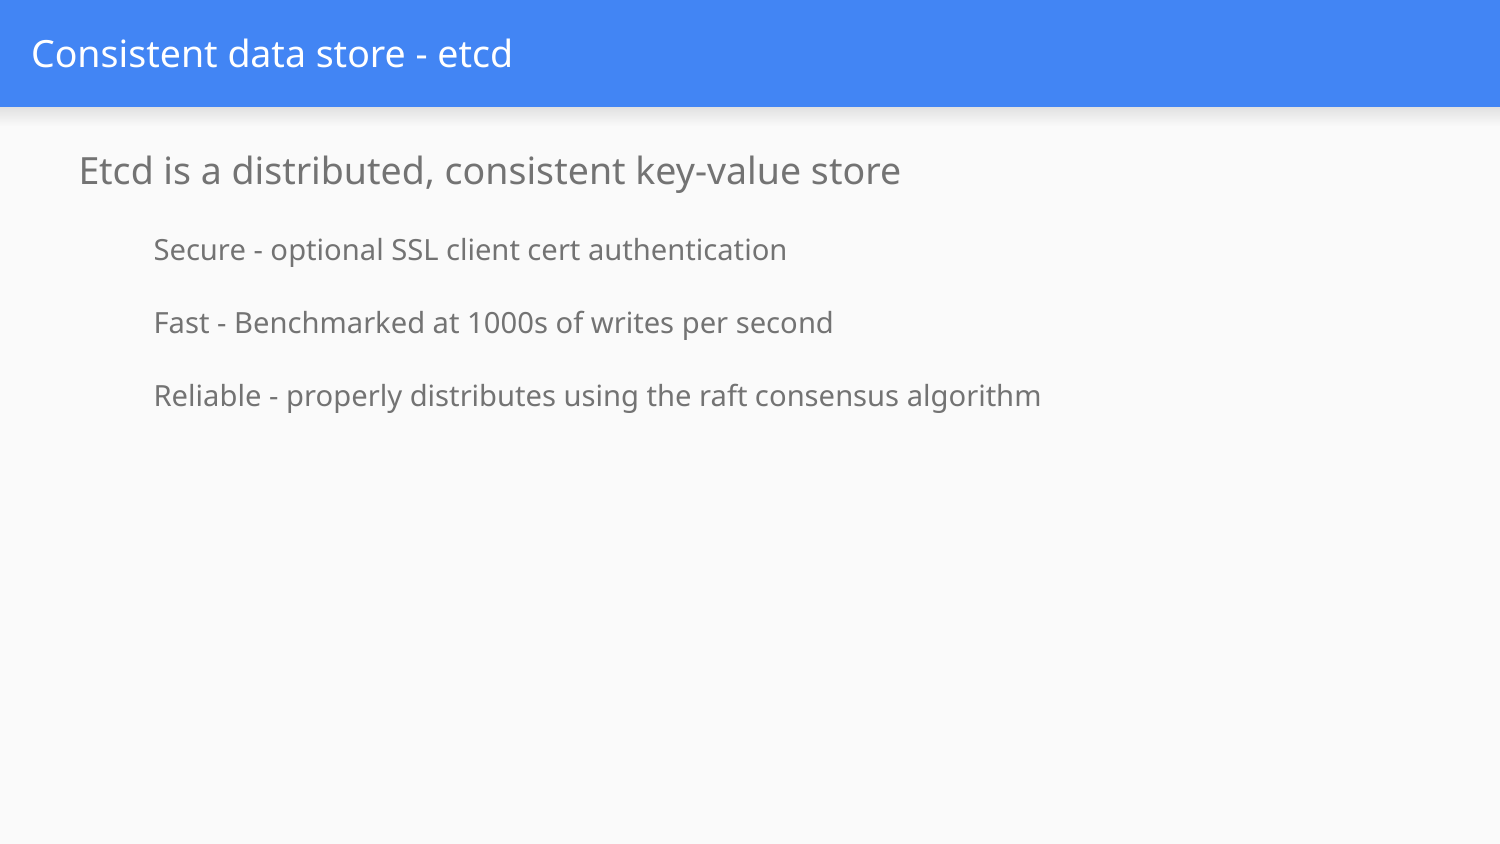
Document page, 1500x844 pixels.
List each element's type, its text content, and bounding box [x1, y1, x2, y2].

list Etcd is a distributed, consistent key-value store Secure - optional SSL client cert authentication Fast - Benchmarked at 1000s of writes per second Reliable - properly distributes using the raft consensus algorithm [26, 125, 1474, 769]
title Consistent data store - etcd [16, 2, 1464, 102]
